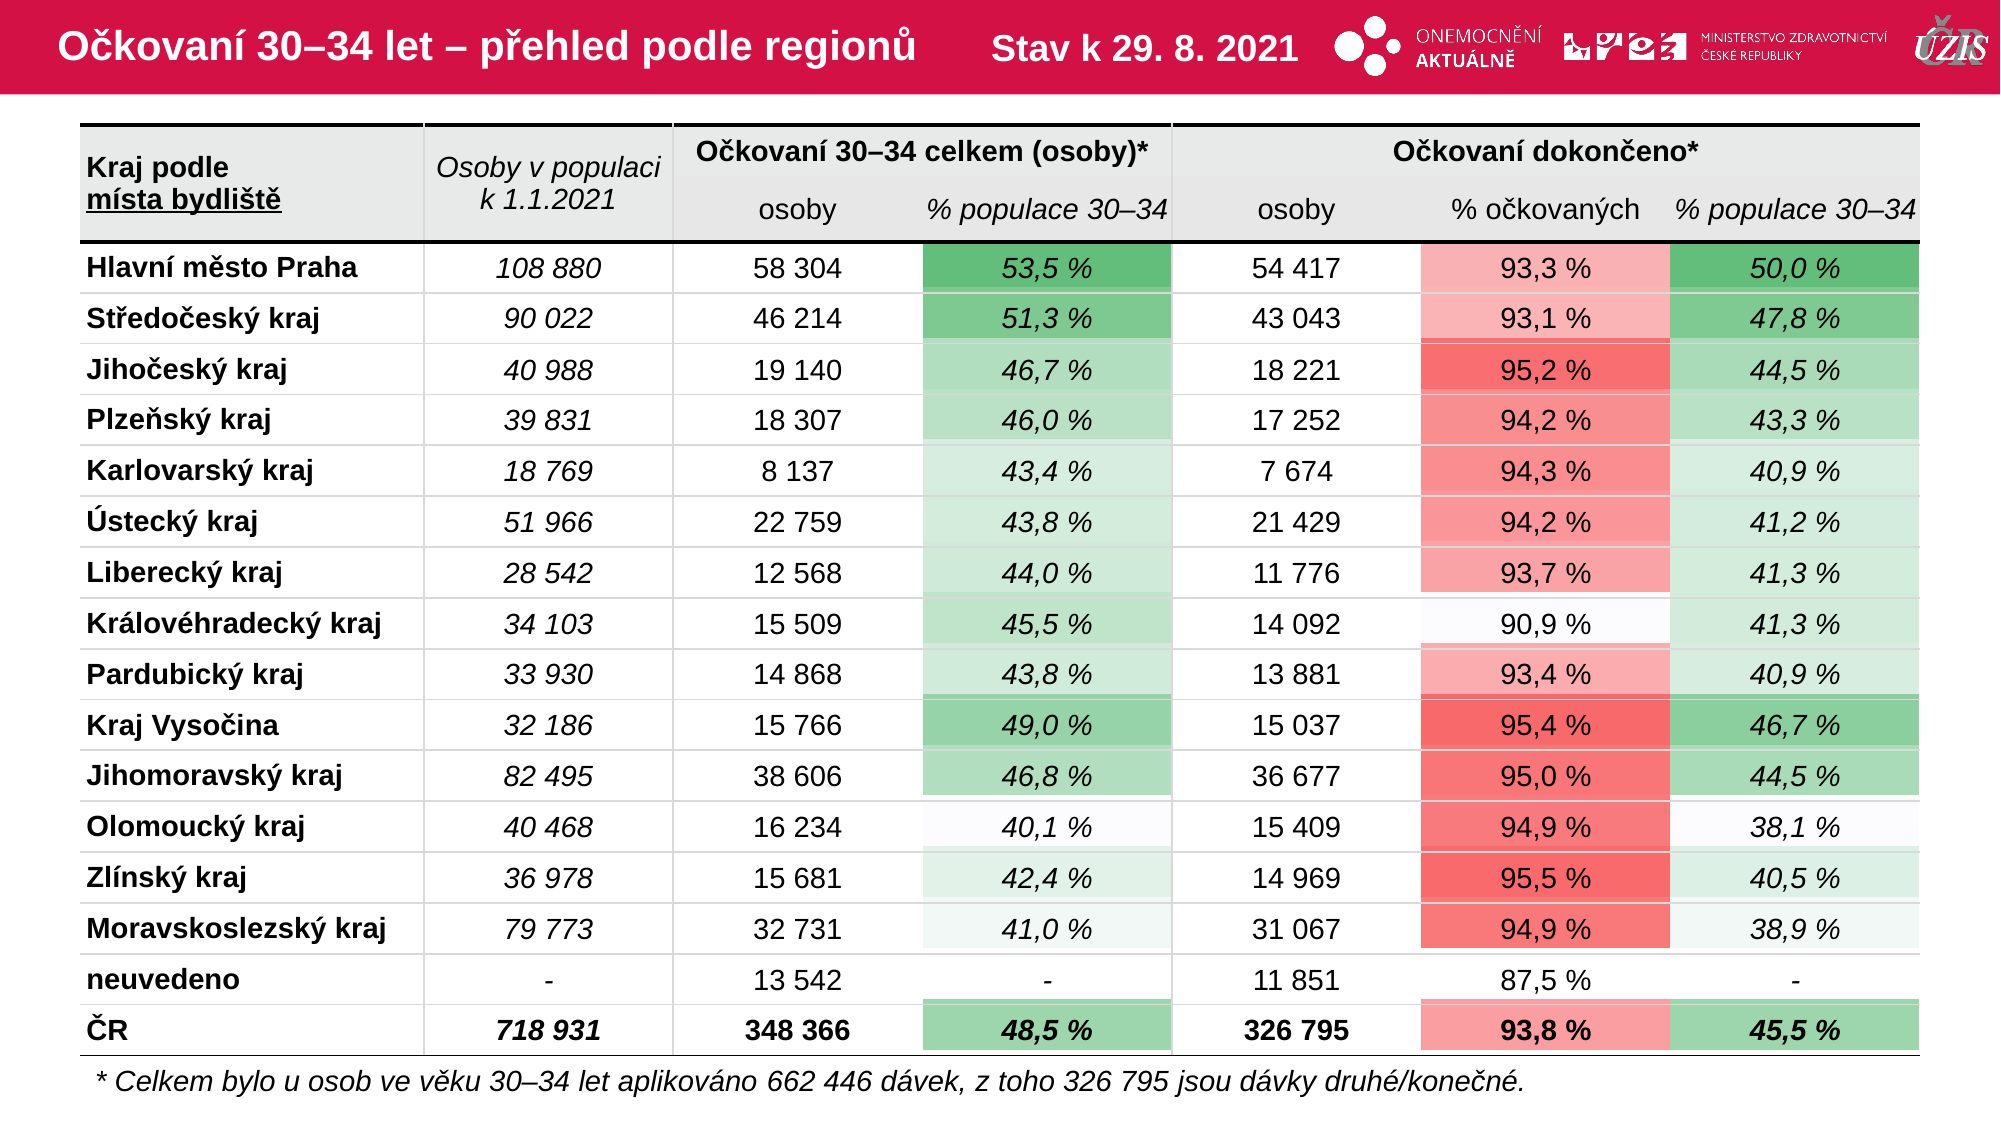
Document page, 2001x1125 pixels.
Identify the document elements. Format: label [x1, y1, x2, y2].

text_box [976, 16, 1421, 77]
table_cell [425, 751, 672, 800]
table_cell [425, 904, 672, 953]
table_cell [674, 700, 1171, 749]
table_header [674, 127, 1171, 176]
table_cell [674, 344, 1171, 394]
table_cell [1173, 176, 1920, 240]
title [42, 0, 1262, 95]
text_box [80, 1055, 1871, 1105]
table_cell [674, 497, 1171, 546]
table_cell [80, 599, 423, 648]
table_cell [674, 802, 1171, 851]
table_cell [80, 650, 423, 699]
table_cell [425, 395, 672, 444]
table_cell [425, 244, 672, 292]
table_cell [80, 904, 423, 953]
picture [1915, 15, 1989, 66]
picture [1421, 16, 1542, 76]
table_cell [80, 244, 423, 292]
table_cell [1173, 904, 1920, 953]
table_cell [674, 176, 1171, 240]
table_cell [425, 497, 672, 546]
table_cell [80, 344, 423, 394]
table_cell [425, 344, 672, 394]
table_cell [1173, 955, 1920, 1004]
table_cell [425, 1005, 672, 1055]
table_cell [674, 395, 1171, 444]
table_header [425, 127, 672, 240]
table_cell [80, 853, 423, 902]
table_header [1173, 127, 1920, 176]
table_cell [425, 853, 672, 902]
table_cell [1173, 1005, 1920, 1055]
table_cell [1173, 751, 1920, 800]
table_cell [1173, 395, 1920, 444]
table_cell [425, 548, 672, 597]
table_cell [80, 294, 423, 343]
table_cell [674, 244, 1171, 292]
table_header [80, 127, 423, 240]
table_cell [80, 802, 423, 851]
table_cell [674, 751, 1171, 800]
table_cell [425, 650, 672, 699]
table_cell [1173, 853, 1920, 902]
table_cell [425, 802, 672, 851]
table_cell [1173, 244, 1920, 292]
table_cell [425, 446, 672, 495]
table_cell [425, 294, 672, 343]
table_cell [1173, 599, 1920, 648]
table_cell [80, 955, 423, 1004]
table_cell [674, 853, 1171, 902]
table_cell [674, 955, 1171, 1004]
table_cell [80, 446, 423, 495]
picture [1563, 31, 1888, 60]
table_cell [80, 548, 423, 597]
table_cell [1173, 344, 1920, 394]
table_cell [674, 548, 1171, 597]
table_cell [80, 395, 423, 444]
table_cell [1173, 497, 1920, 546]
table_cell [425, 700, 672, 749]
table_cell [1173, 802, 1920, 851]
table_cell [1173, 650, 1920, 699]
table_cell [1173, 548, 1920, 597]
table_cell [425, 599, 672, 648]
table_cell [674, 599, 1171, 648]
table_cell [1173, 294, 1920, 343]
table_cell [674, 904, 1171, 953]
table_cell [674, 1005, 1171, 1055]
table_cell [425, 955, 672, 1004]
table_cell [674, 294, 1171, 343]
table_cell [674, 650, 1171, 699]
table_cell [674, 446, 1171, 495]
table_cell [80, 1005, 423, 1055]
table_cell [80, 497, 423, 546]
table_cell [80, 700, 423, 749]
table_cell [1173, 700, 1920, 749]
table_cell [1173, 446, 1920, 495]
table_cell [80, 751, 423, 800]
